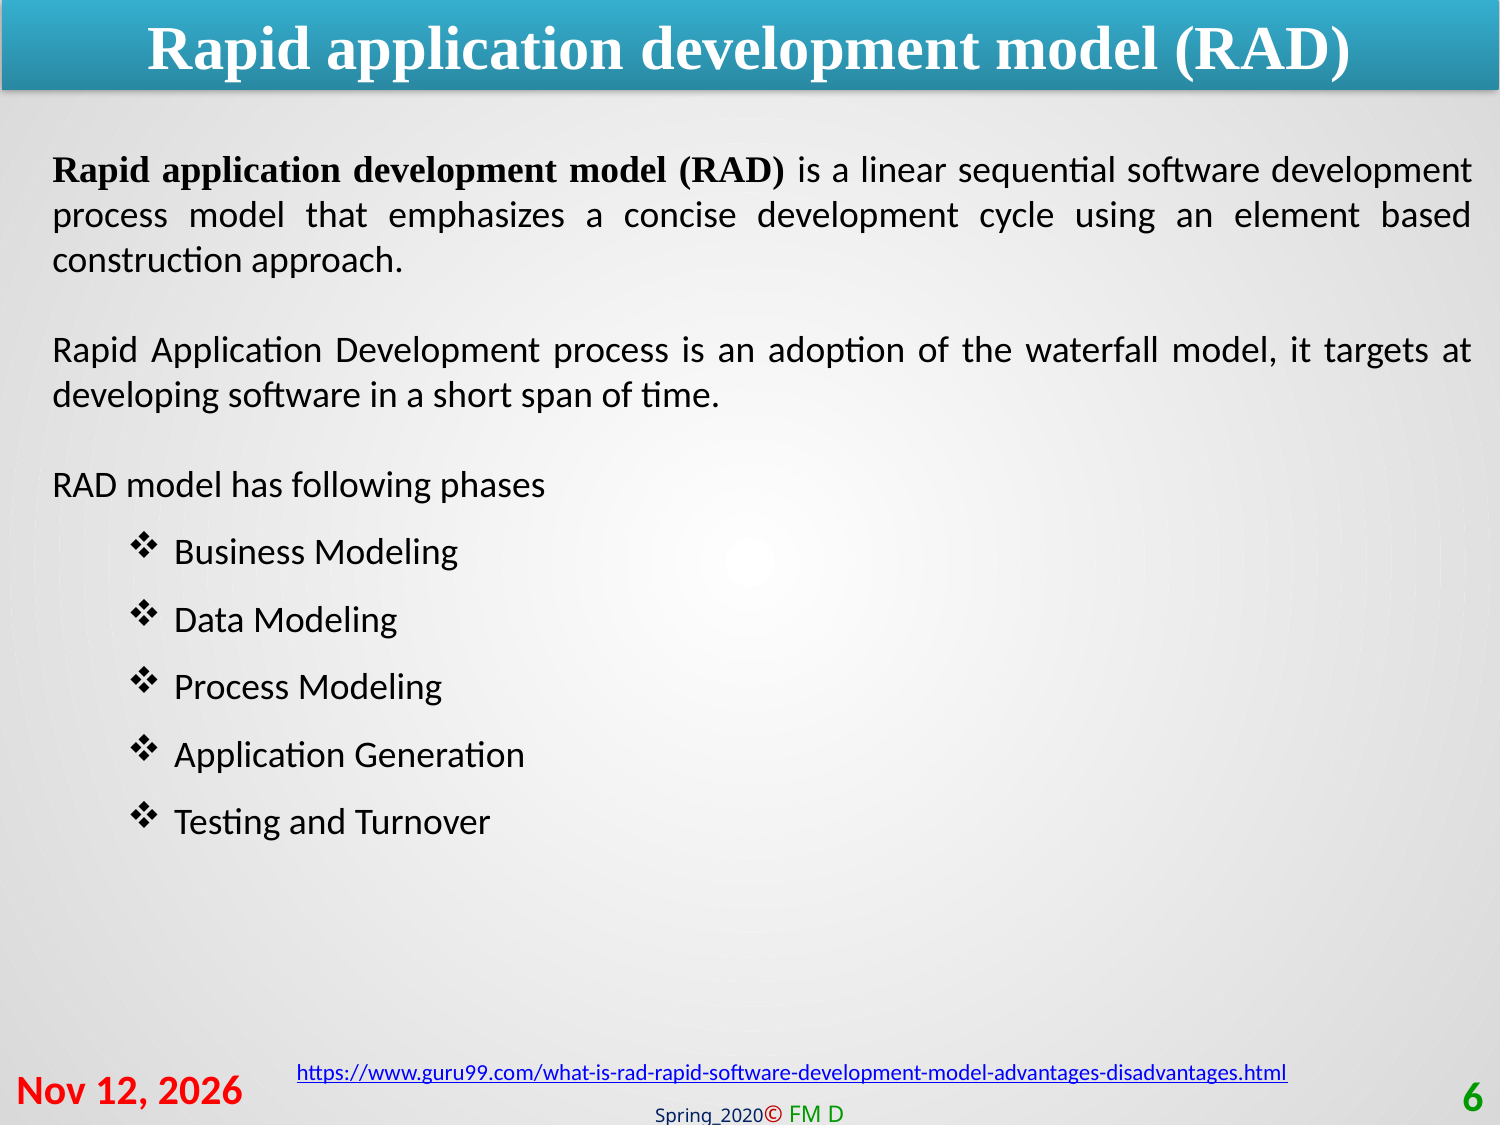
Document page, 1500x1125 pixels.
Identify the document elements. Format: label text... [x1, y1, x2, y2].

text_box [12, 125, 1489, 191]
slide_number 11-Jul-20 [1, 1057, 352, 1118]
text_box Rapid application development model (RAD) [2, 0, 1499, 90]
text_box https://www.guru99.com/what-is-rad-rapid-software-development-model-advantages-disadvantages.html [281, 1049, 1303, 1092]
slide_number 6 [1148, 1065, 1499, 1125]
text_box Rapid application development model (RAD) is a linear sequential software development process model that emphasizes a concise development cycle using an element based construction approach. Rapid Application Development process is an adoption of the waterfall model, it targets at developing software in a short span of time. RAD model has following phases Business Modeling Data Modeling Process Modeling Application Generation Testing and Turnover [37, 137, 1489, 895]
text_box [1489, 141, 1496, 204]
